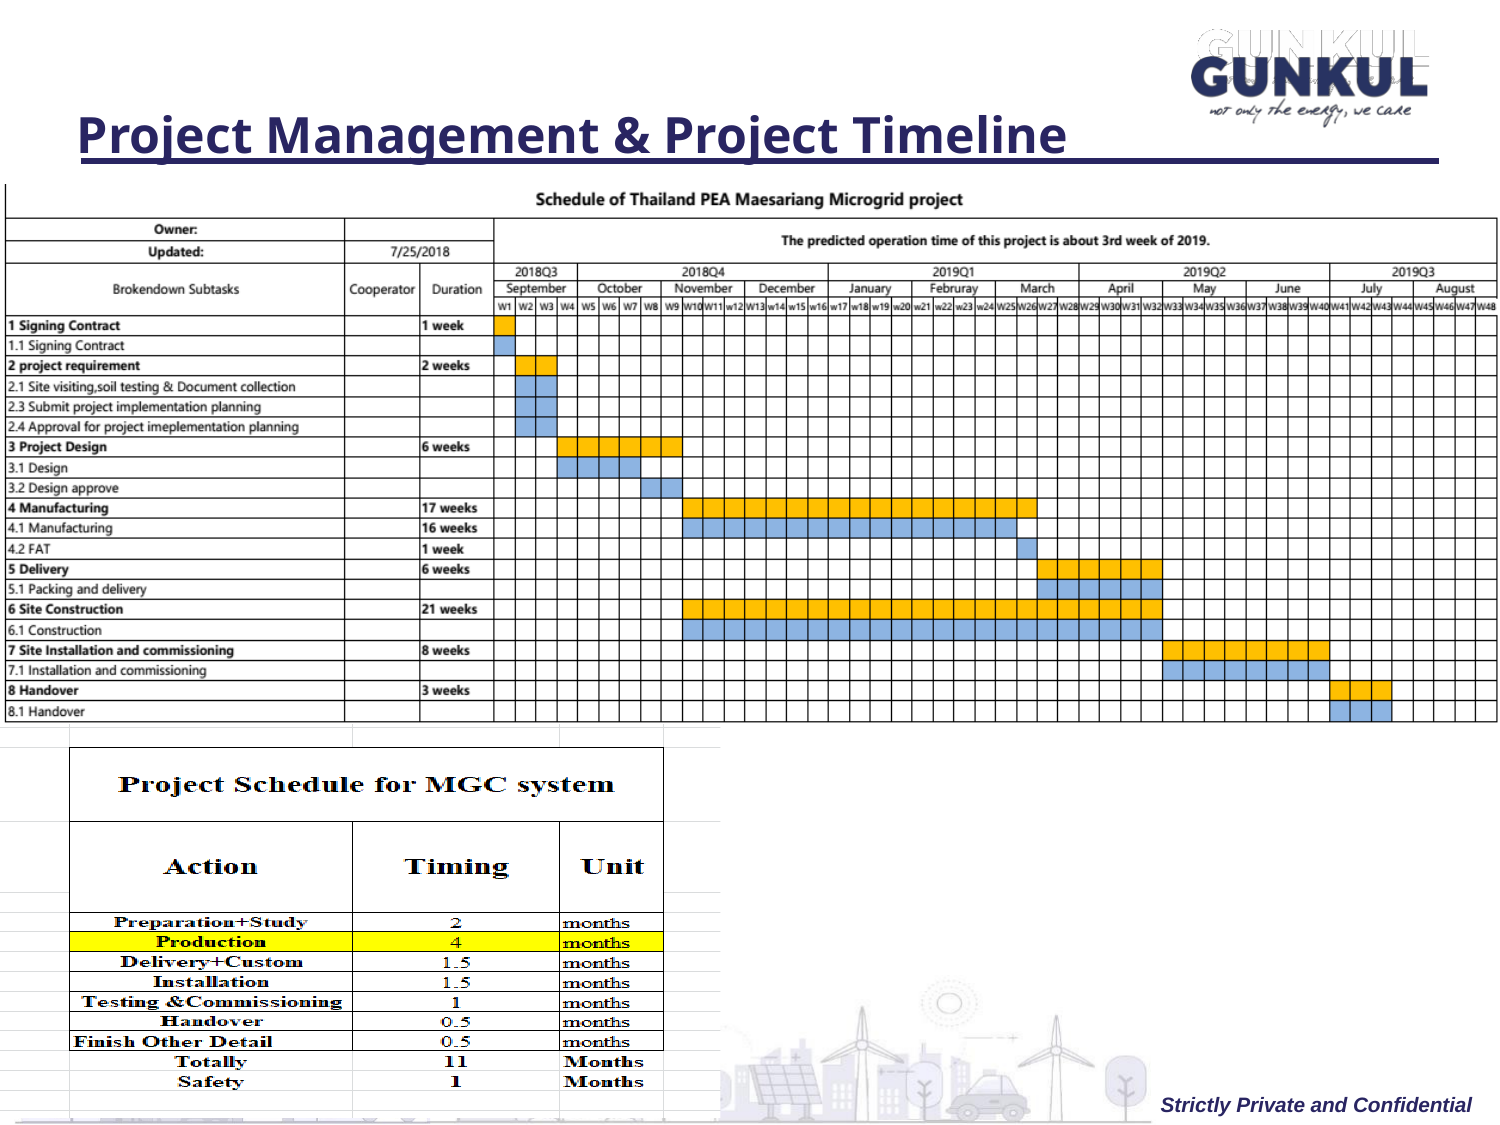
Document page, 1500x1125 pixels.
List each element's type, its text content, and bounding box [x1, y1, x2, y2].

title Project Management & Project Timeline [74, 103, 1426, 184]
text_box [0, 184, 1500, 725]
picture [0, 967, 1156, 1125]
footer Strictly Private and Confidential [1158, 1091, 1477, 1125]
text_box [0, 724, 721, 1118]
picture [1191, 29, 1430, 128]
